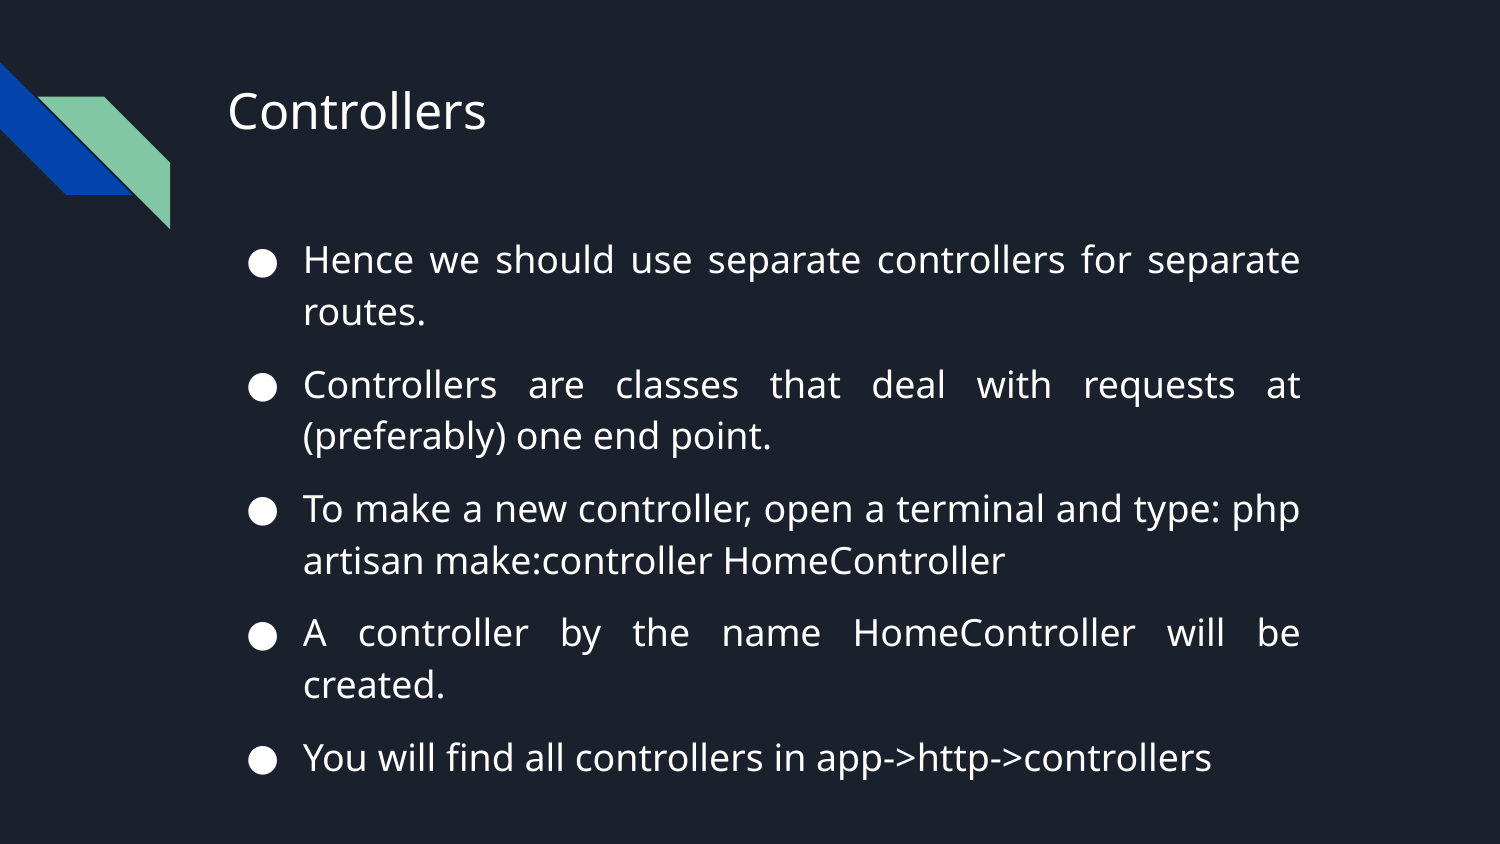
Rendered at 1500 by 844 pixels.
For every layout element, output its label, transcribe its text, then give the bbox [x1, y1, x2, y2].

title Controllers [212, 64, 1368, 215]
list Hence we should use separate controllers for separate routes. Controllers are classes that deal with requests at (preferably) one end point. To make a new controller, open a terminal and type: php artisan make:controller HomeController A controller by the name HomeController will be created. You will find all controllers in app->http->controllers [212, 214, 1317, 801]
